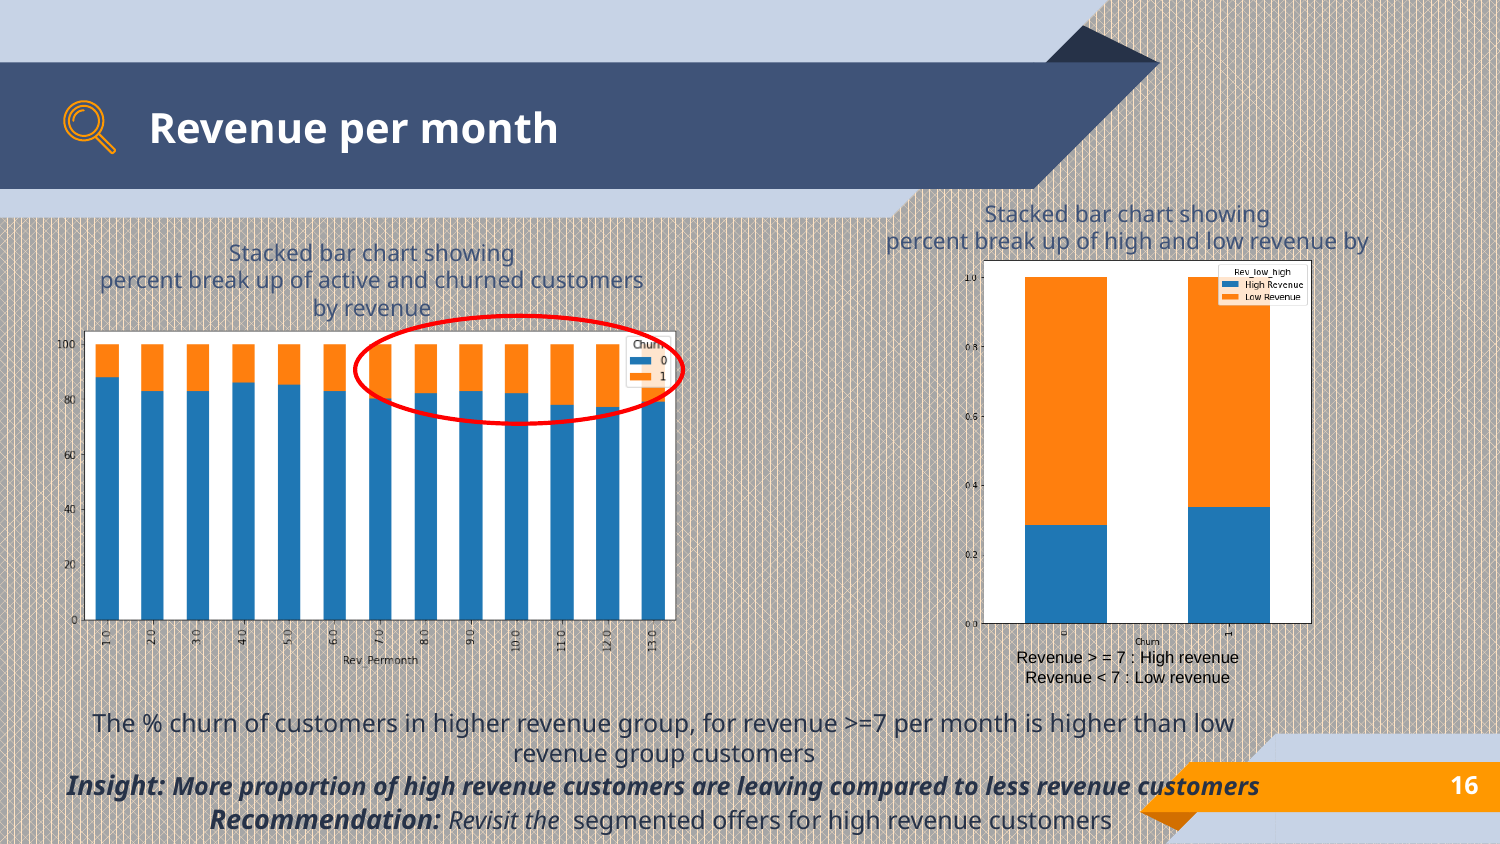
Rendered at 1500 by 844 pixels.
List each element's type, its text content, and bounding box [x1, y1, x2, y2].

text_box Stacked bar chart showing percent break up of high and low revenue by customer status [829, 191, 1427, 289]
title Revenue per month [133, 64, 1035, 190]
slide_number 16 [1286, 760, 1494, 813]
text_box Stacked bar chart showing percent break up of active and churned customers by revenue [73, 230, 671, 322]
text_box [64, 101, 116, 154]
text_box Revenue > = 7 : High revenue Revenue < 7 : Low revenue [877, 639, 1378, 694]
picture [957, 253, 1316, 653]
text_box [431, 313, 607, 322]
picture [48, 323, 684, 674]
text_box The % churn of customers in higher revenue group, for revenue >=7 per month is higher than low revenue group customers Insight: More proportion of high revenue customers are leaving compared to less revenue customers Recommendation: Revisit the segmented offers for high revenue customers [43, 692, 1286, 813]
